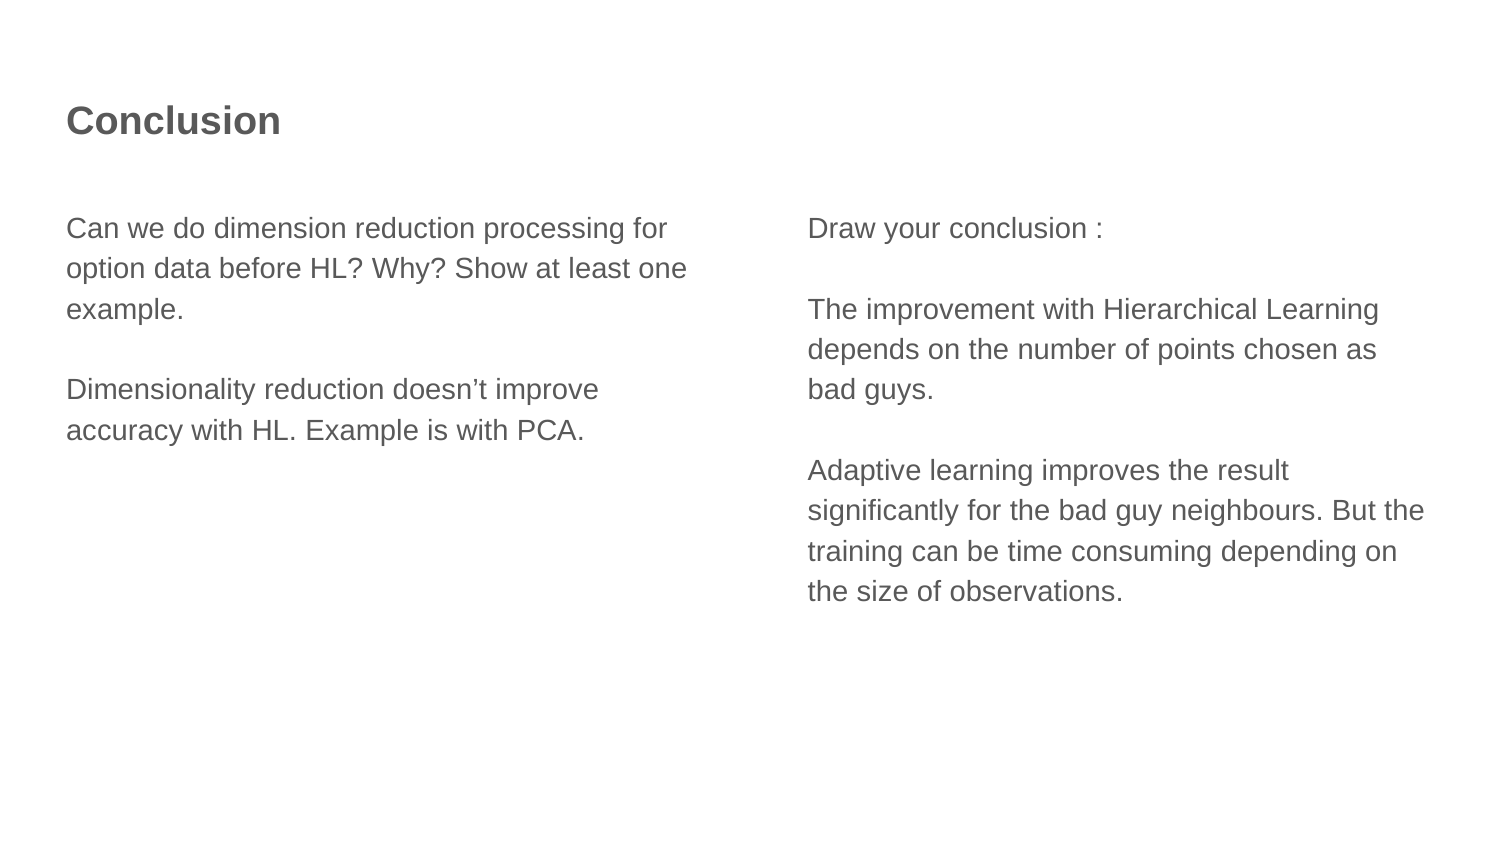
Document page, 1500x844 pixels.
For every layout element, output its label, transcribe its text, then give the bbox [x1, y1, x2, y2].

list Draw your conclusion : The improvement with Hierarchical Learning depends on the number of points chosen as bad guys. Adaptive learning improves the result significantly for the bad guy neighbours. But the training can be time consuming depending on the size of observations. [792, 189, 1449, 750]
list Can we do dimension reduction processing for option data before HL? Why? Show at least one example. Dimensionality reduction doesn’t improve accuracy with HL. Example is with PCA. [51, 189, 708, 750]
title Conclusion [51, 72, 1449, 167]
